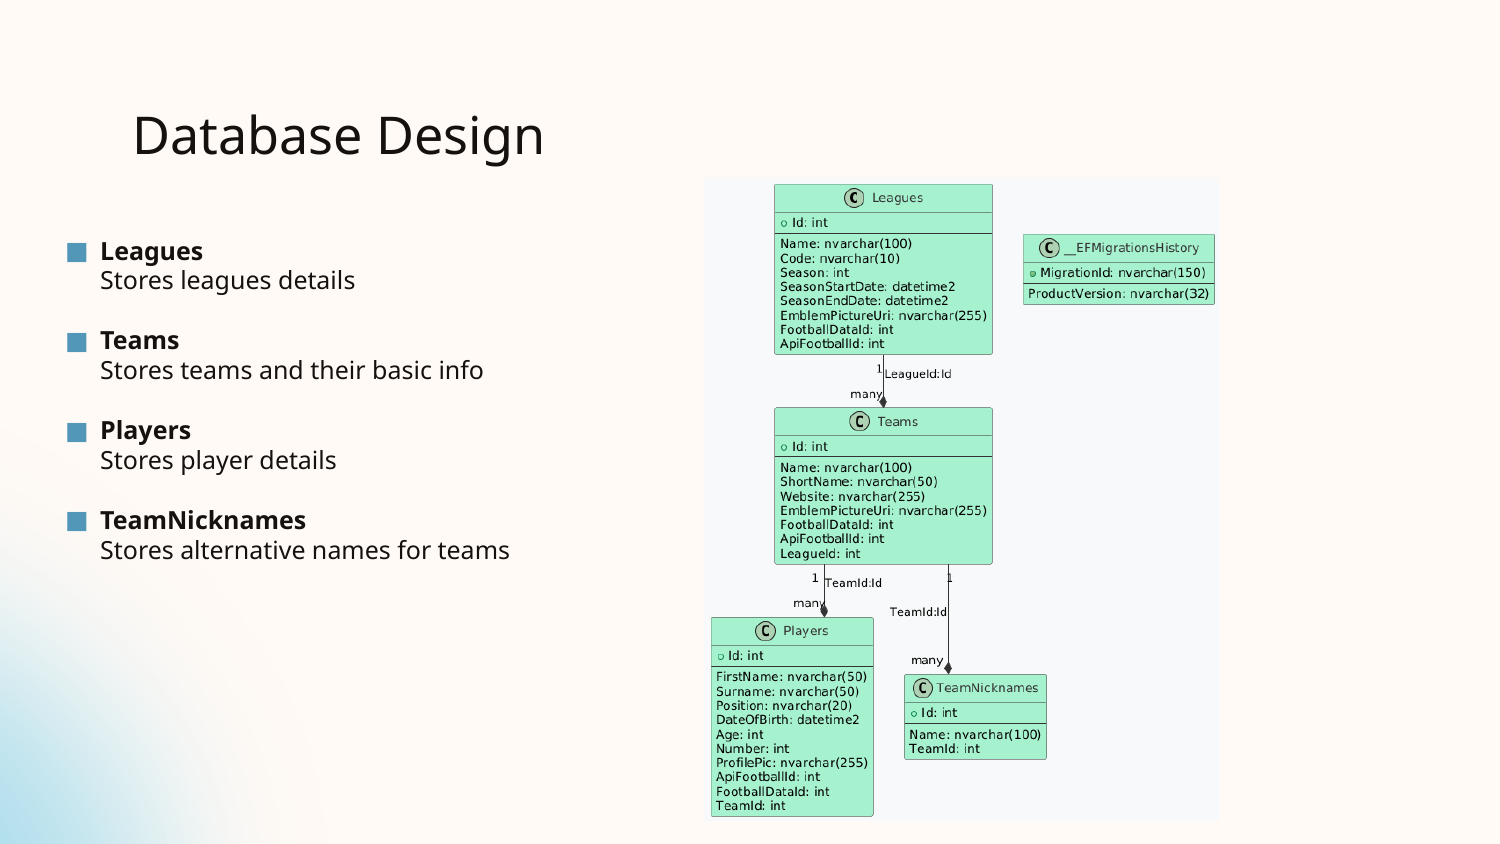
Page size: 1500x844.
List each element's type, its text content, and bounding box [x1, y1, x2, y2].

title Database Design [117, 87, 1383, 178]
picture [704, 177, 1219, 821]
list Leagues Stores leagues details Teams Stores teams and their basic info Players Stores player details TeamNicknames Stores alternative names for teams [40, 219, 668, 713]
picture [0, 104, 673, 844]
